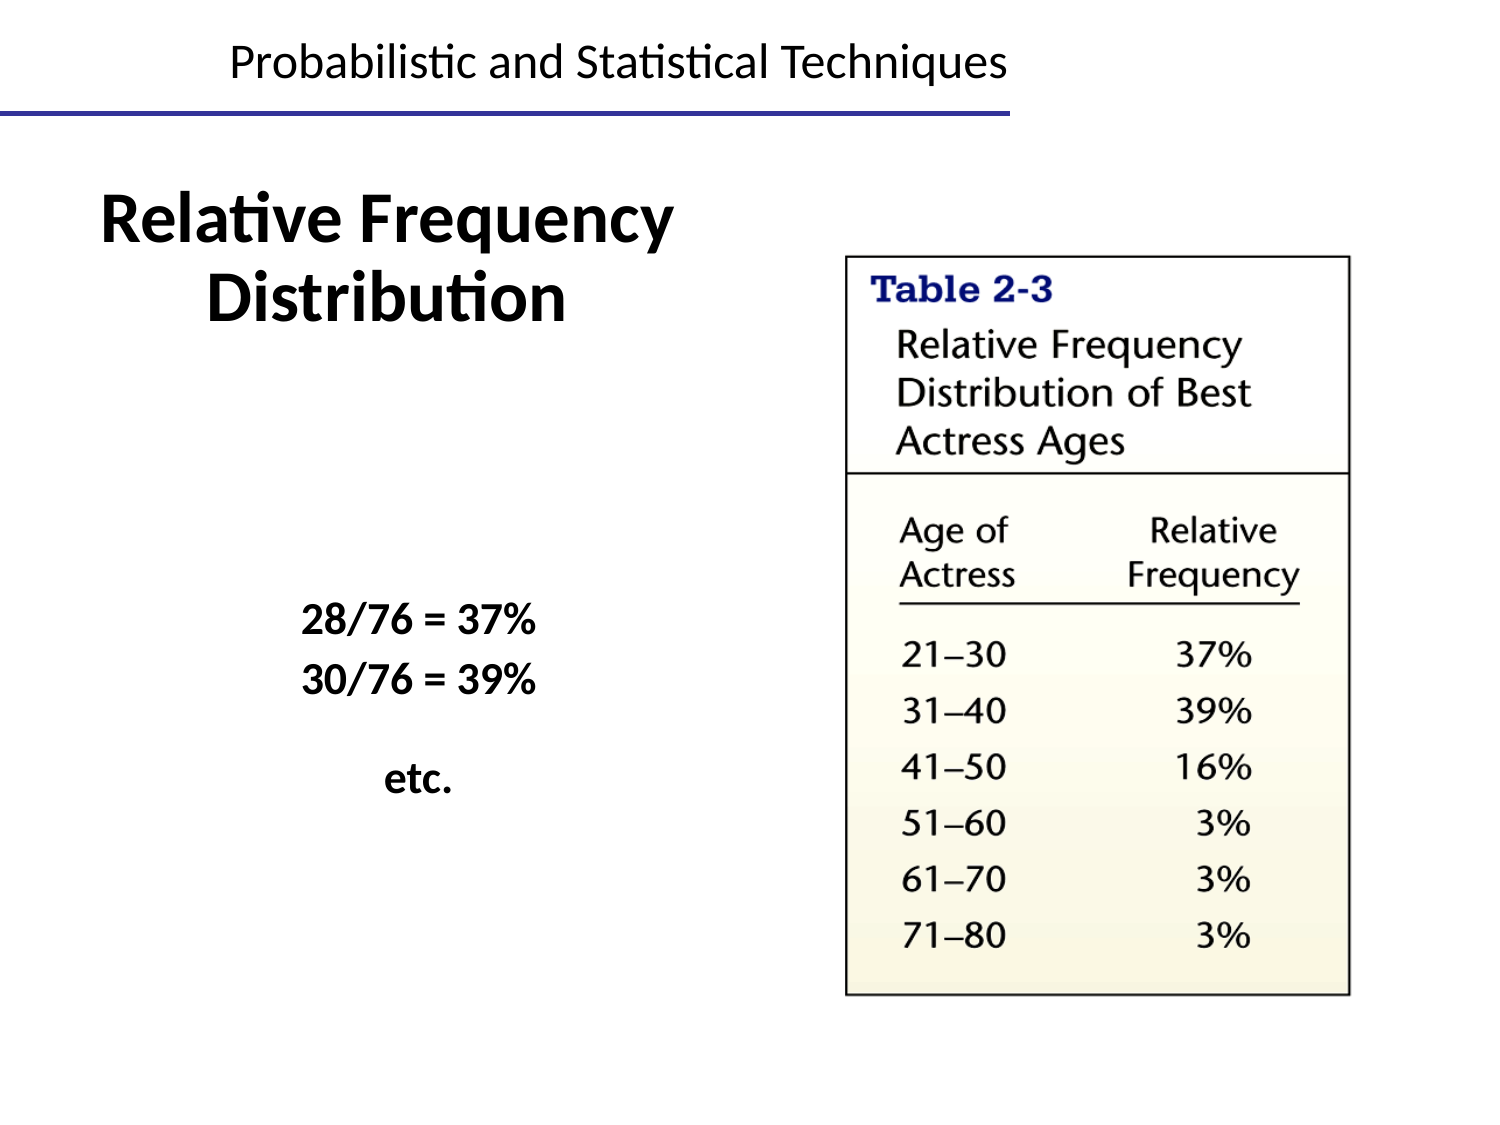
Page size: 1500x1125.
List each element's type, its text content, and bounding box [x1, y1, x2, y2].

title Probabilistic and Statistical Techniques [0, 0, 1238, 118]
picture [837, 249, 1357, 999]
text_box 28/76 = 37% 30/76 = 39% etc. [212, 587, 625, 861]
text_box Relative Frequency Distribution [0, 172, 775, 345]
